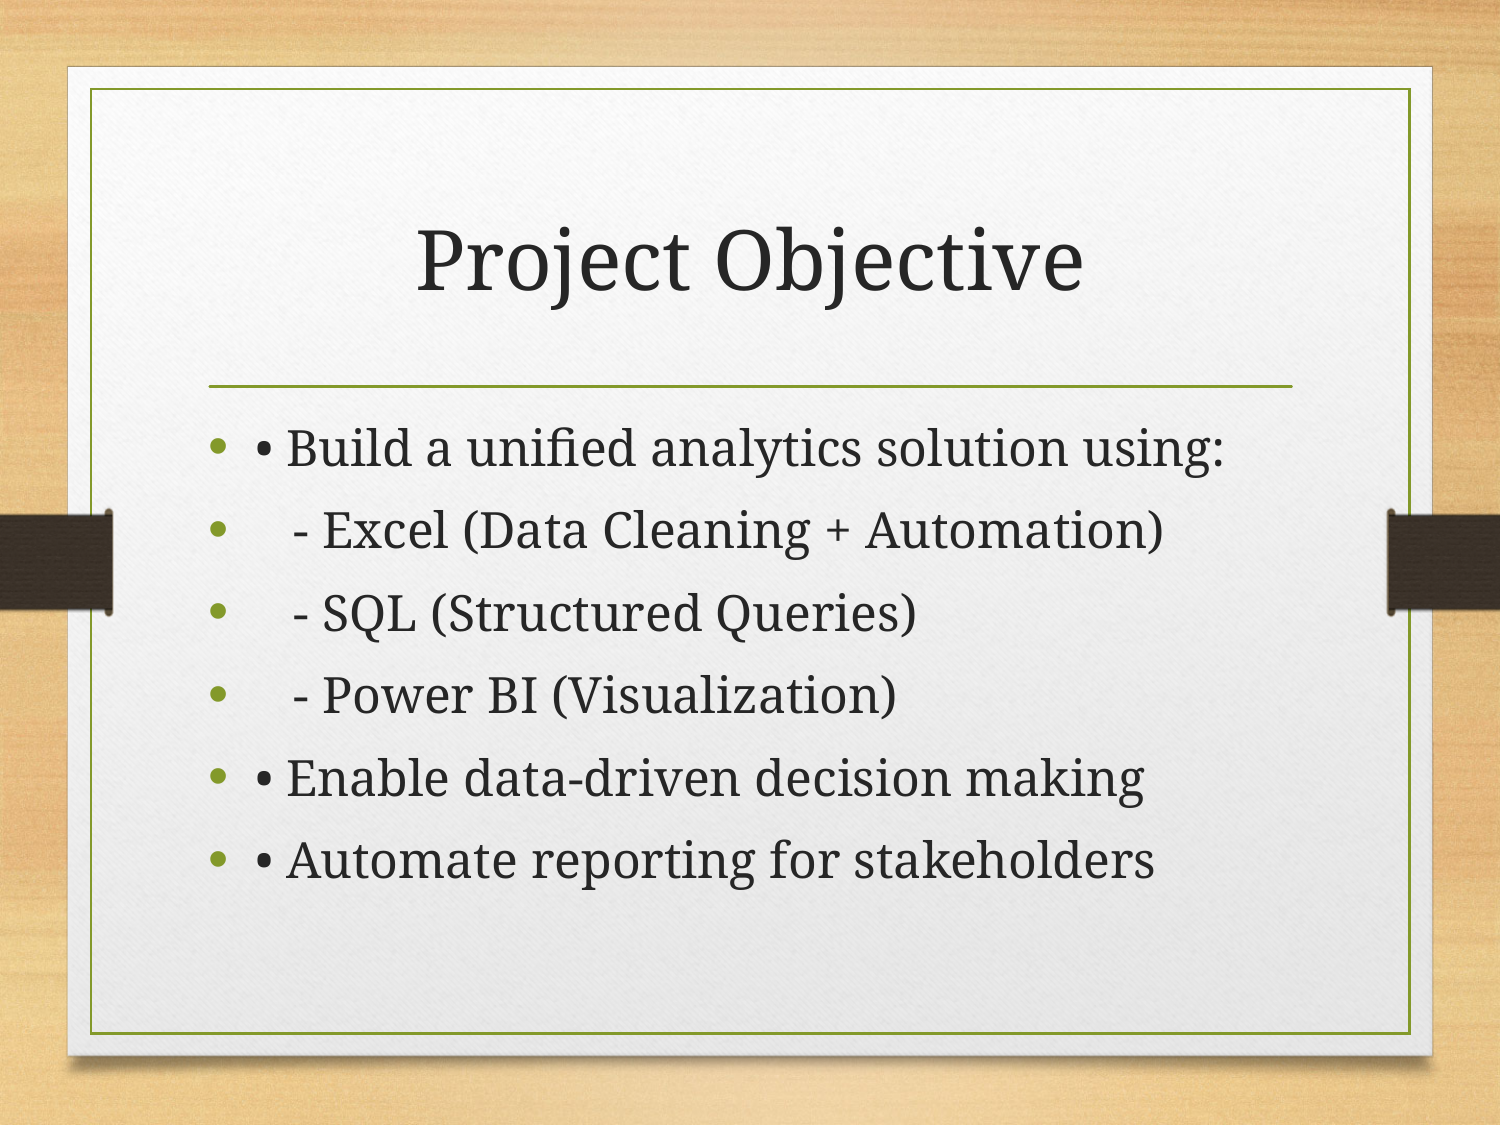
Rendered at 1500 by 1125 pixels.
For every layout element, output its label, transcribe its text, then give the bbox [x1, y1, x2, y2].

list • Build a unified analytics solution using: - Excel (Data Cleaning + Automation) - SQL (Structured Queries) - Power BI (Visualization) • Enable data-driven decision making • Automate reporting for stakeholders [193, 408, 1309, 974]
picture [0, 0, 1500, 1125]
title Project Objective [193, 150, 1309, 365]
